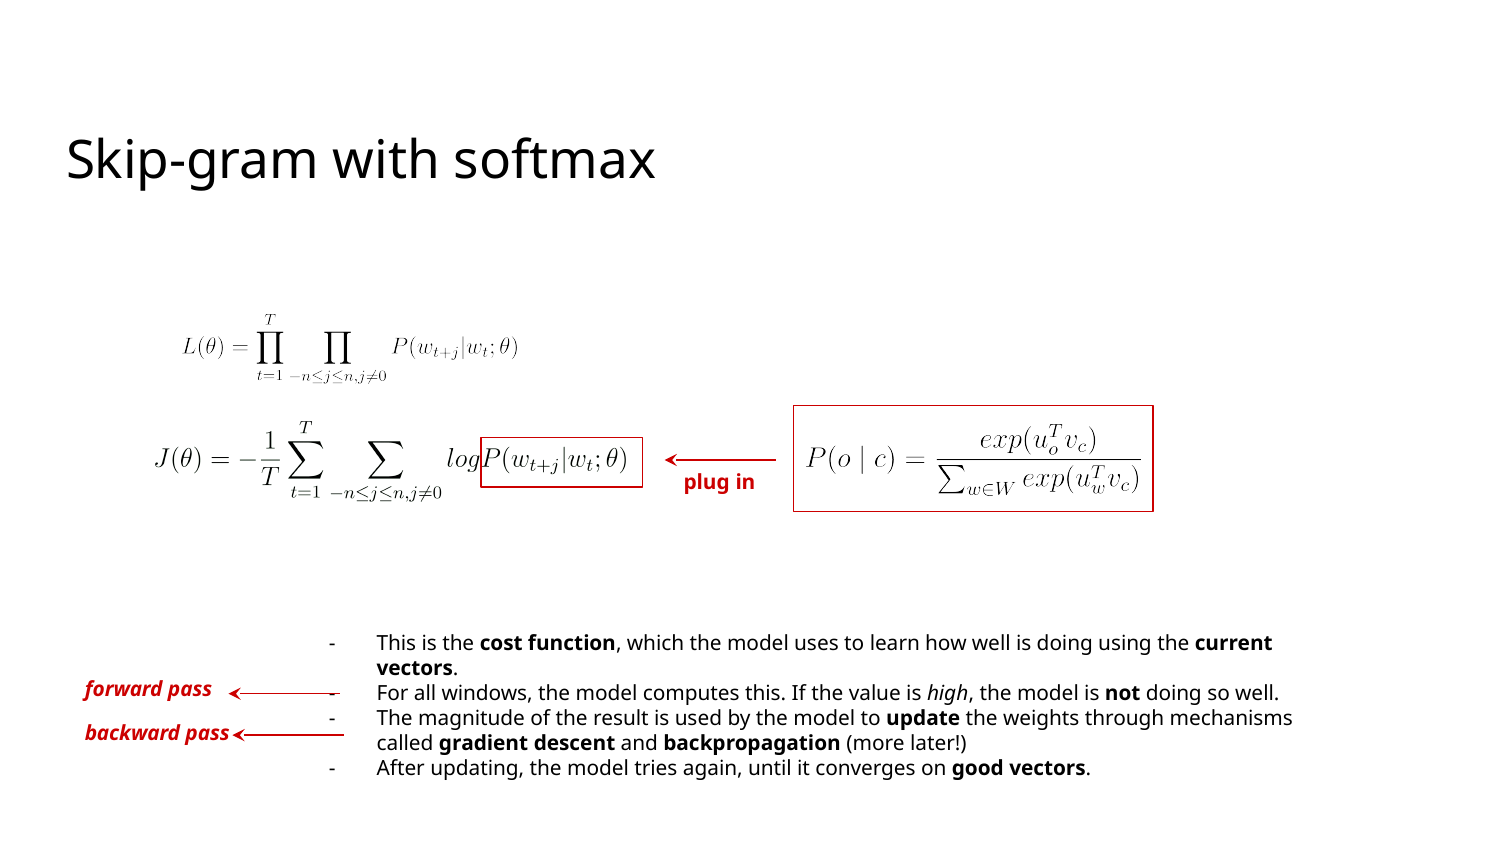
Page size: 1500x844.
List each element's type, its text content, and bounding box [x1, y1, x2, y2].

title Skip-gram with softmax [51, 110, 1449, 205]
picture [155, 421, 627, 503]
text_box [793, 405, 1154, 512]
picture [805, 424, 1142, 496]
text_box [631, 437, 643, 488]
text_box plug in [668, 456, 781, 507]
text_box backward pass [69, 707, 272, 758]
picture [182, 313, 518, 385]
text_box This is the cost function, which the model uses to learn how well is doing using the current vectors. For all windows, the model computes this. If the value is high, the model is not doing so well. The magnitude of the result is used by the model to update the weights through mechanisms called gradient descent and backpropagation (more later!) After updating, the model tries again, until it converges on good vectors. [286, 614, 1329, 795]
text_box forward pass [69, 662, 272, 707]
